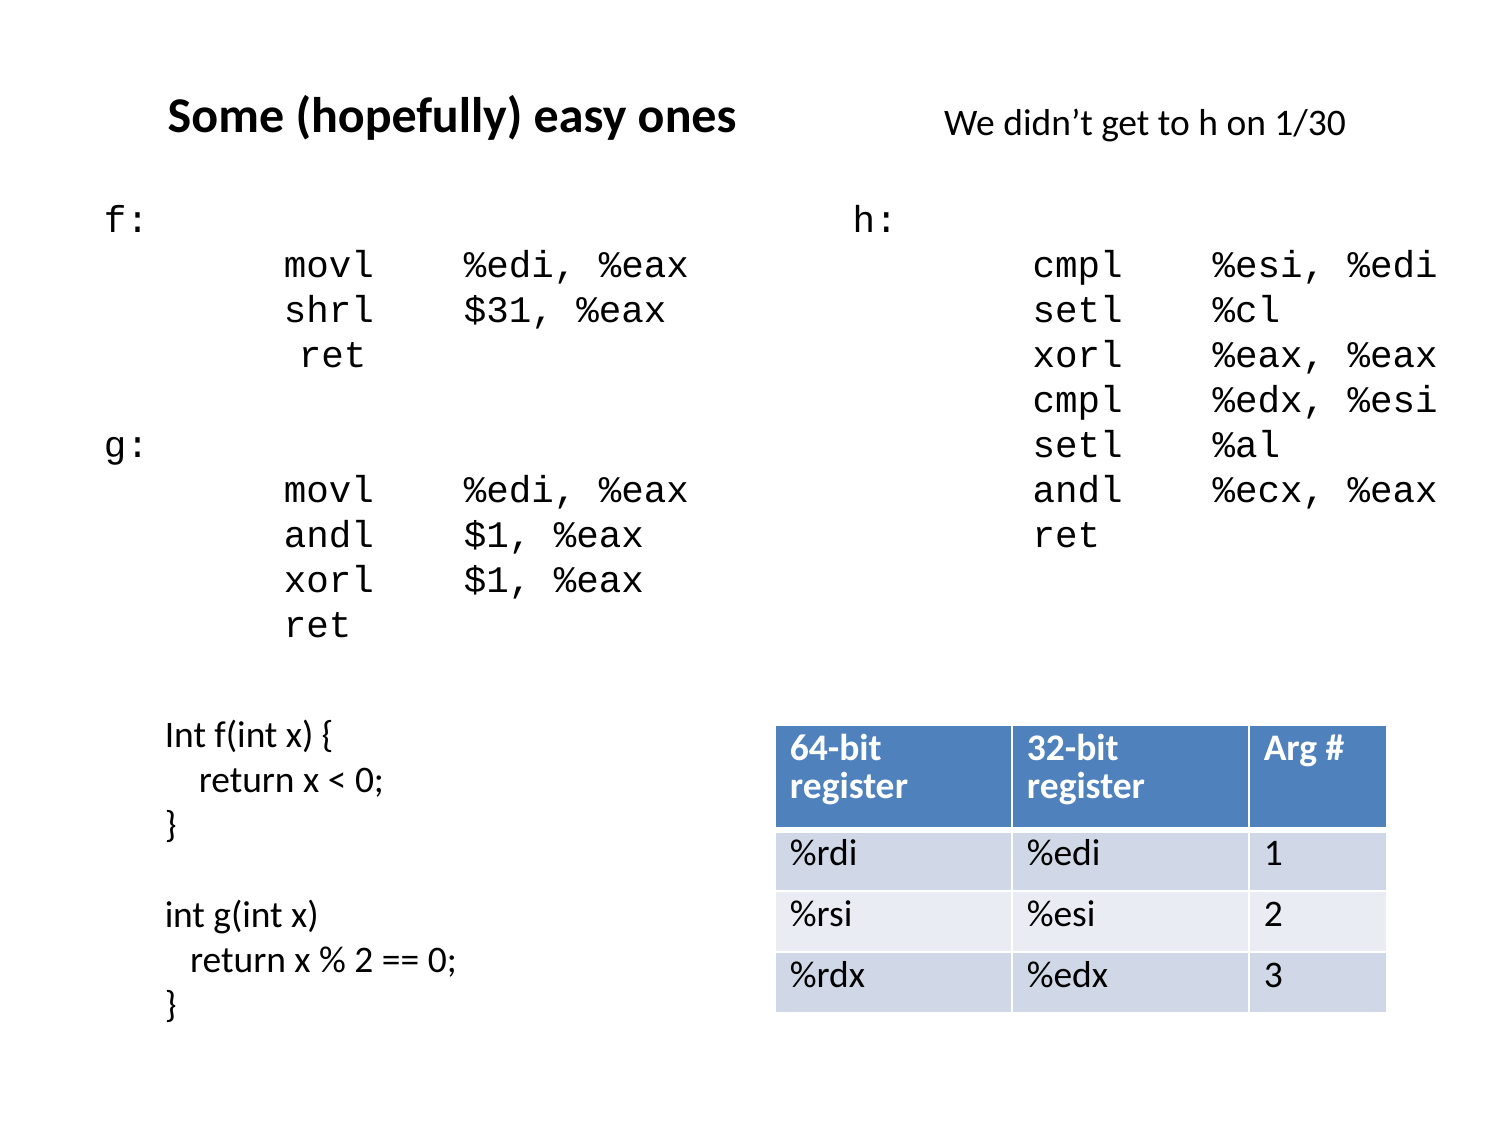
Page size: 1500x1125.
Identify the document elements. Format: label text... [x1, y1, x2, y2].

table_cell 1 [1250, 833, 1386, 890]
table_cell %edx [1013, 953, 1248, 1012]
table_header 32-bit register [1013, 726, 1248, 827]
text_box We didn’t get to h on 1/30 [929, 90, 1362, 150]
text_box h: cmpl %esi, %edi setl %cl xorl %eax, %eax cmpl %edx, %esi setl %al andl %ecx, %eax ret [837, 187, 1453, 608]
table_header 64-bit register [776, 726, 1011, 827]
table_cell %edi [1013, 833, 1248, 890]
table_cell %rdx [776, 953, 1011, 1012]
text_box Some (hopefully) easy ones [152, 74, 753, 150]
table_cell %rsi [776, 892, 1011, 951]
table_header Arg # [1250, 726, 1386, 827]
table_cell %esi [1013, 892, 1248, 951]
text_box Int f(int x) { return x < 0; } int g(int x) return x % 2 == 0; } [150, 702, 550, 1032]
table_cell 3 [1250, 953, 1386, 1012]
table_cell 2 [1250, 892, 1386, 951]
table_cell %rdi [776, 833, 1011, 890]
text_box f: movl %edi, %eax shrl $31, %eax ret g: movl %edi, %eax andl $1, %eax xorl $1, %eax ret [89, 187, 704, 653]
